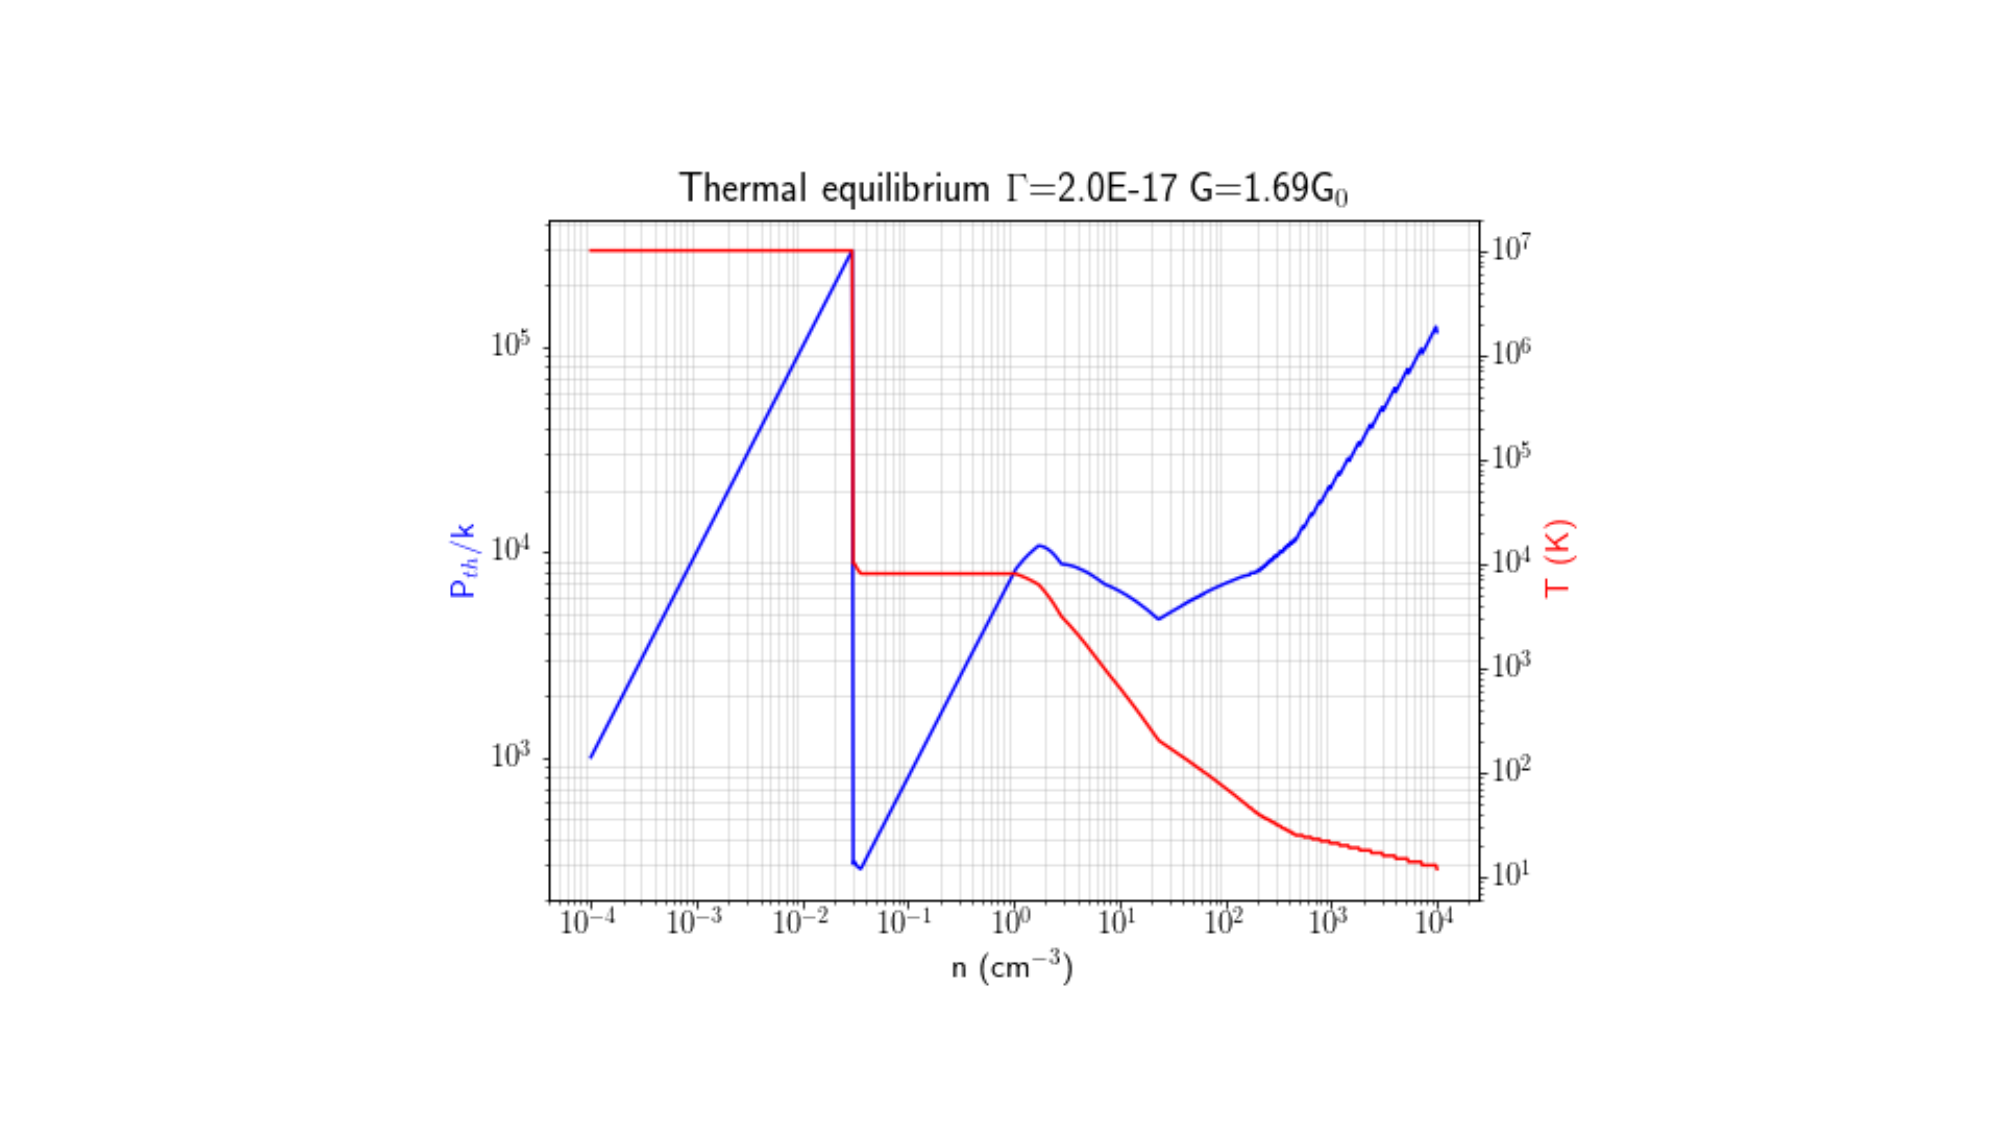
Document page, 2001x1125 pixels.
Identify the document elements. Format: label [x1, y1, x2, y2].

picture [399, 112, 1600, 1013]
